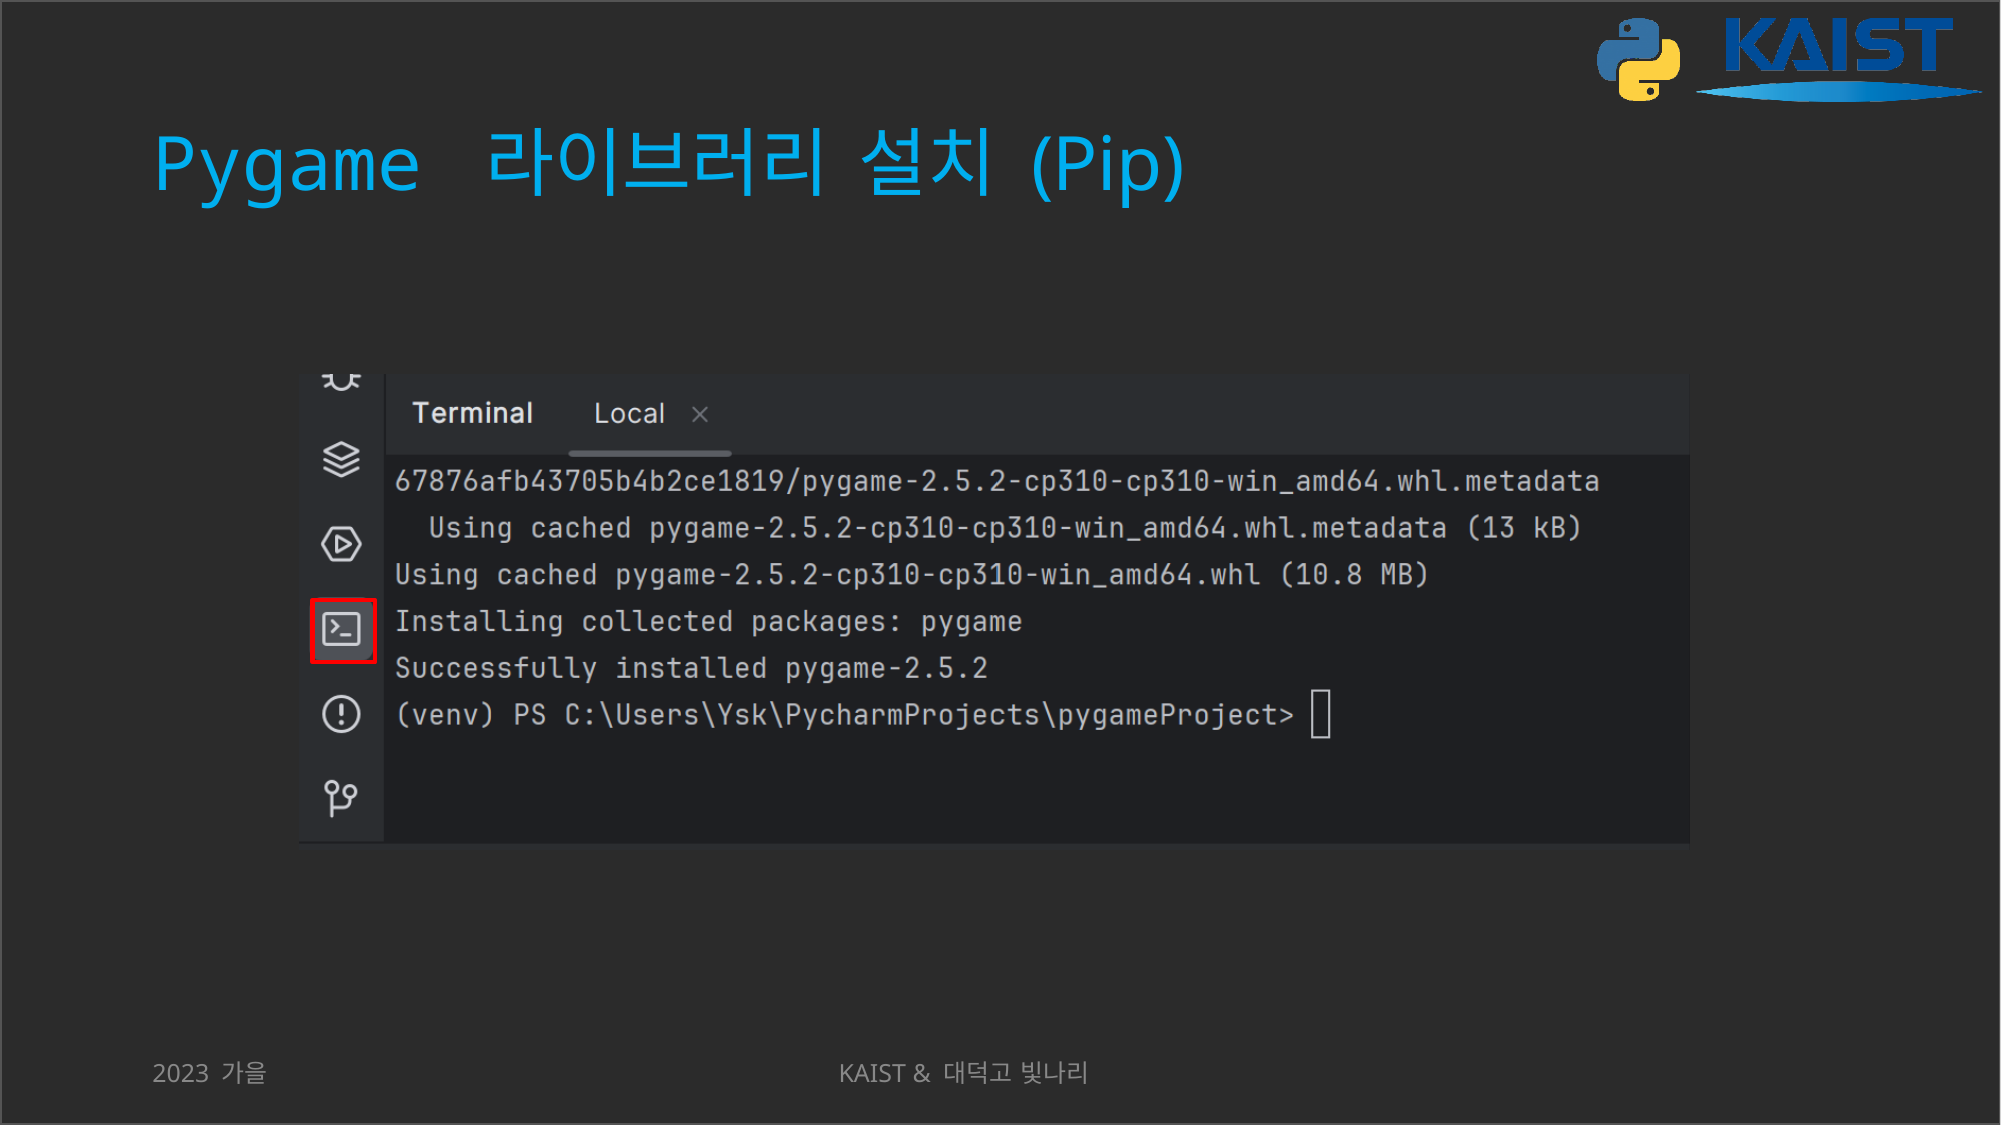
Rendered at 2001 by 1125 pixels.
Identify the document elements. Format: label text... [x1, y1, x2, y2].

picture [1694, 18, 1985, 102]
picture [299, 374, 1691, 851]
slide_number 2023 가을 [150, 1053, 269, 1125]
footer KAIST & 대덕고 빛나리 [836, 1053, 1164, 1125]
picture [1597, 18, 1681, 101]
title Pygame 라이브러리 설치 (Pip) [150, 113, 1238, 304]
